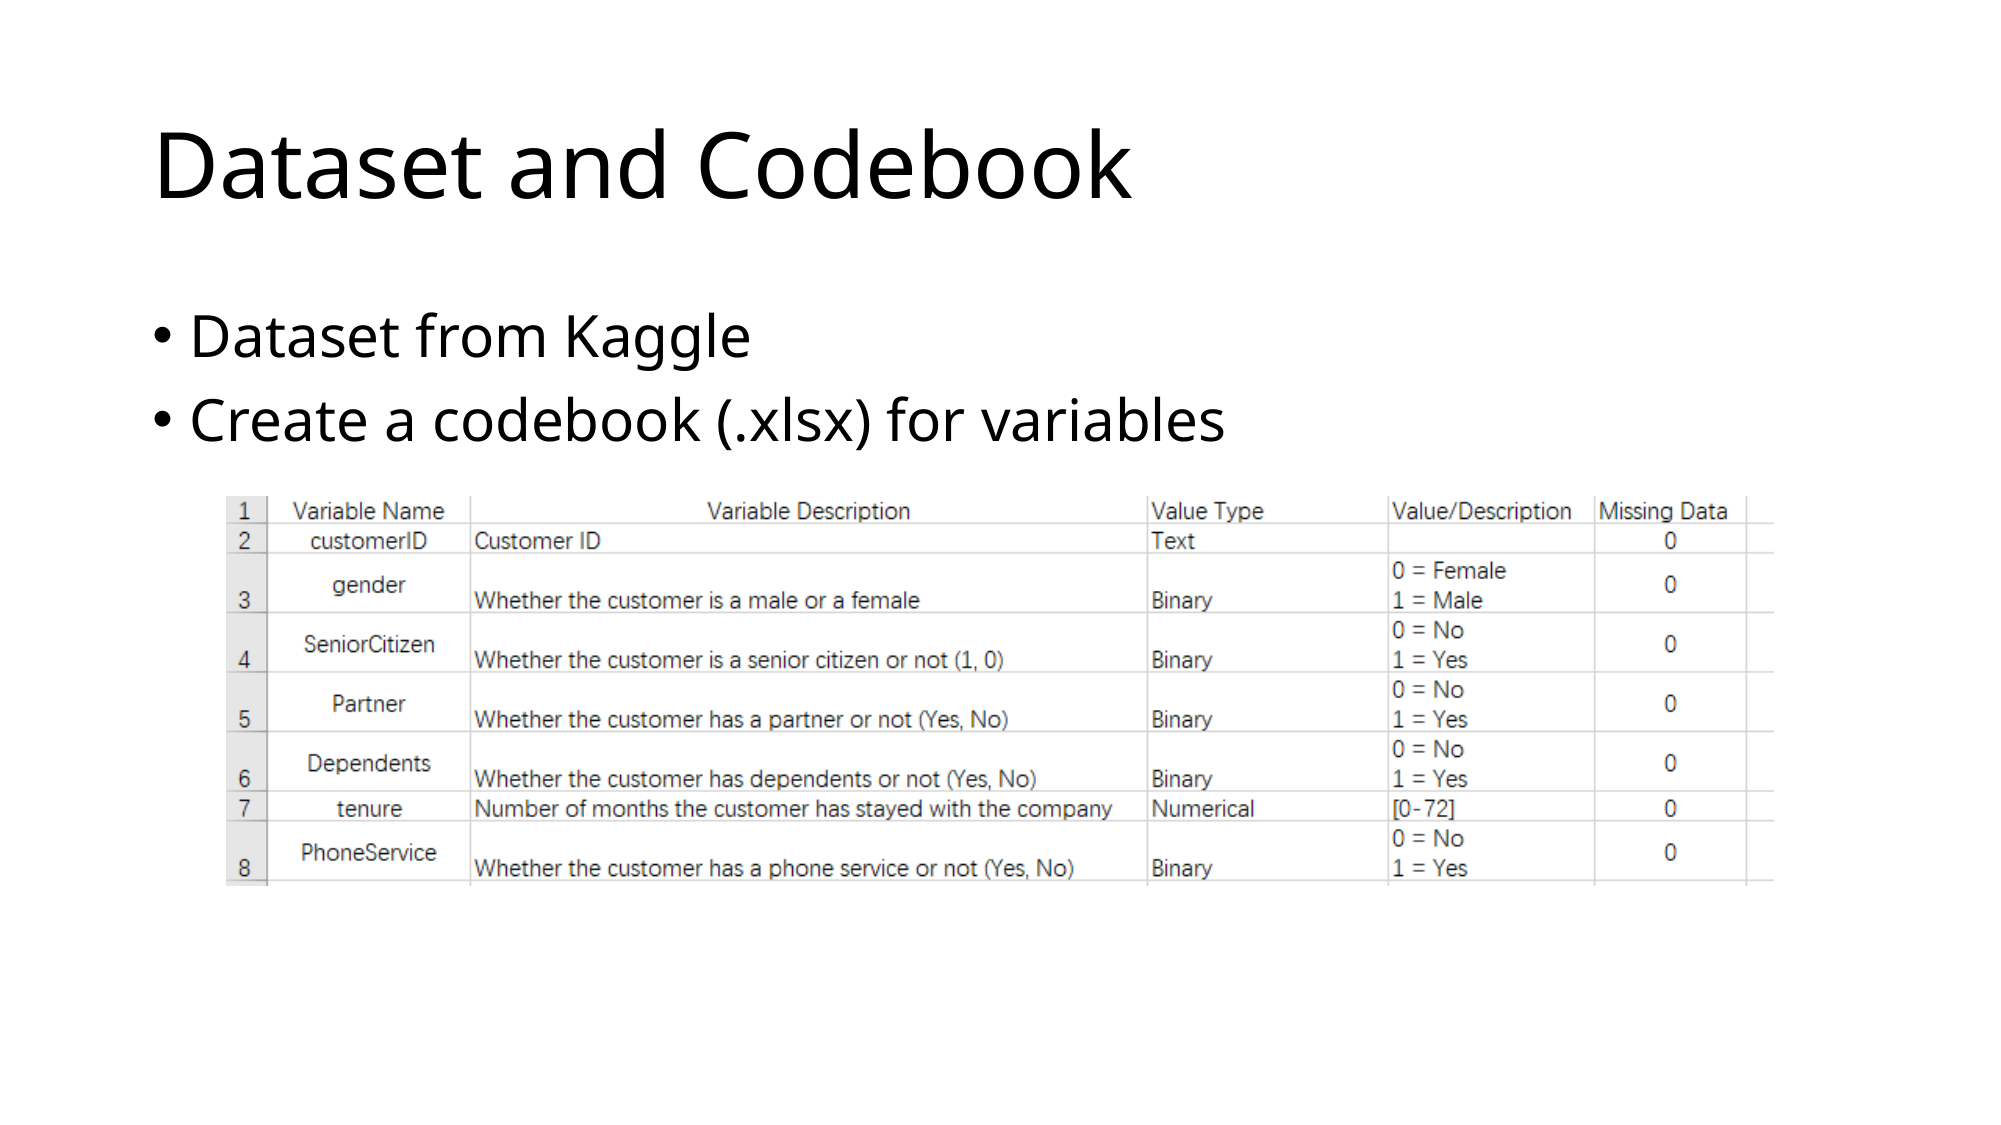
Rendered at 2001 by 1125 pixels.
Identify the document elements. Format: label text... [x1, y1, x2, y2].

list Dataset from Kaggle Create a codebook (.xlsx) for variables [137, 299, 1863, 1014]
title Dataset and Codebook [137, 59, 1863, 278]
picture [226, 496, 1774, 886]
